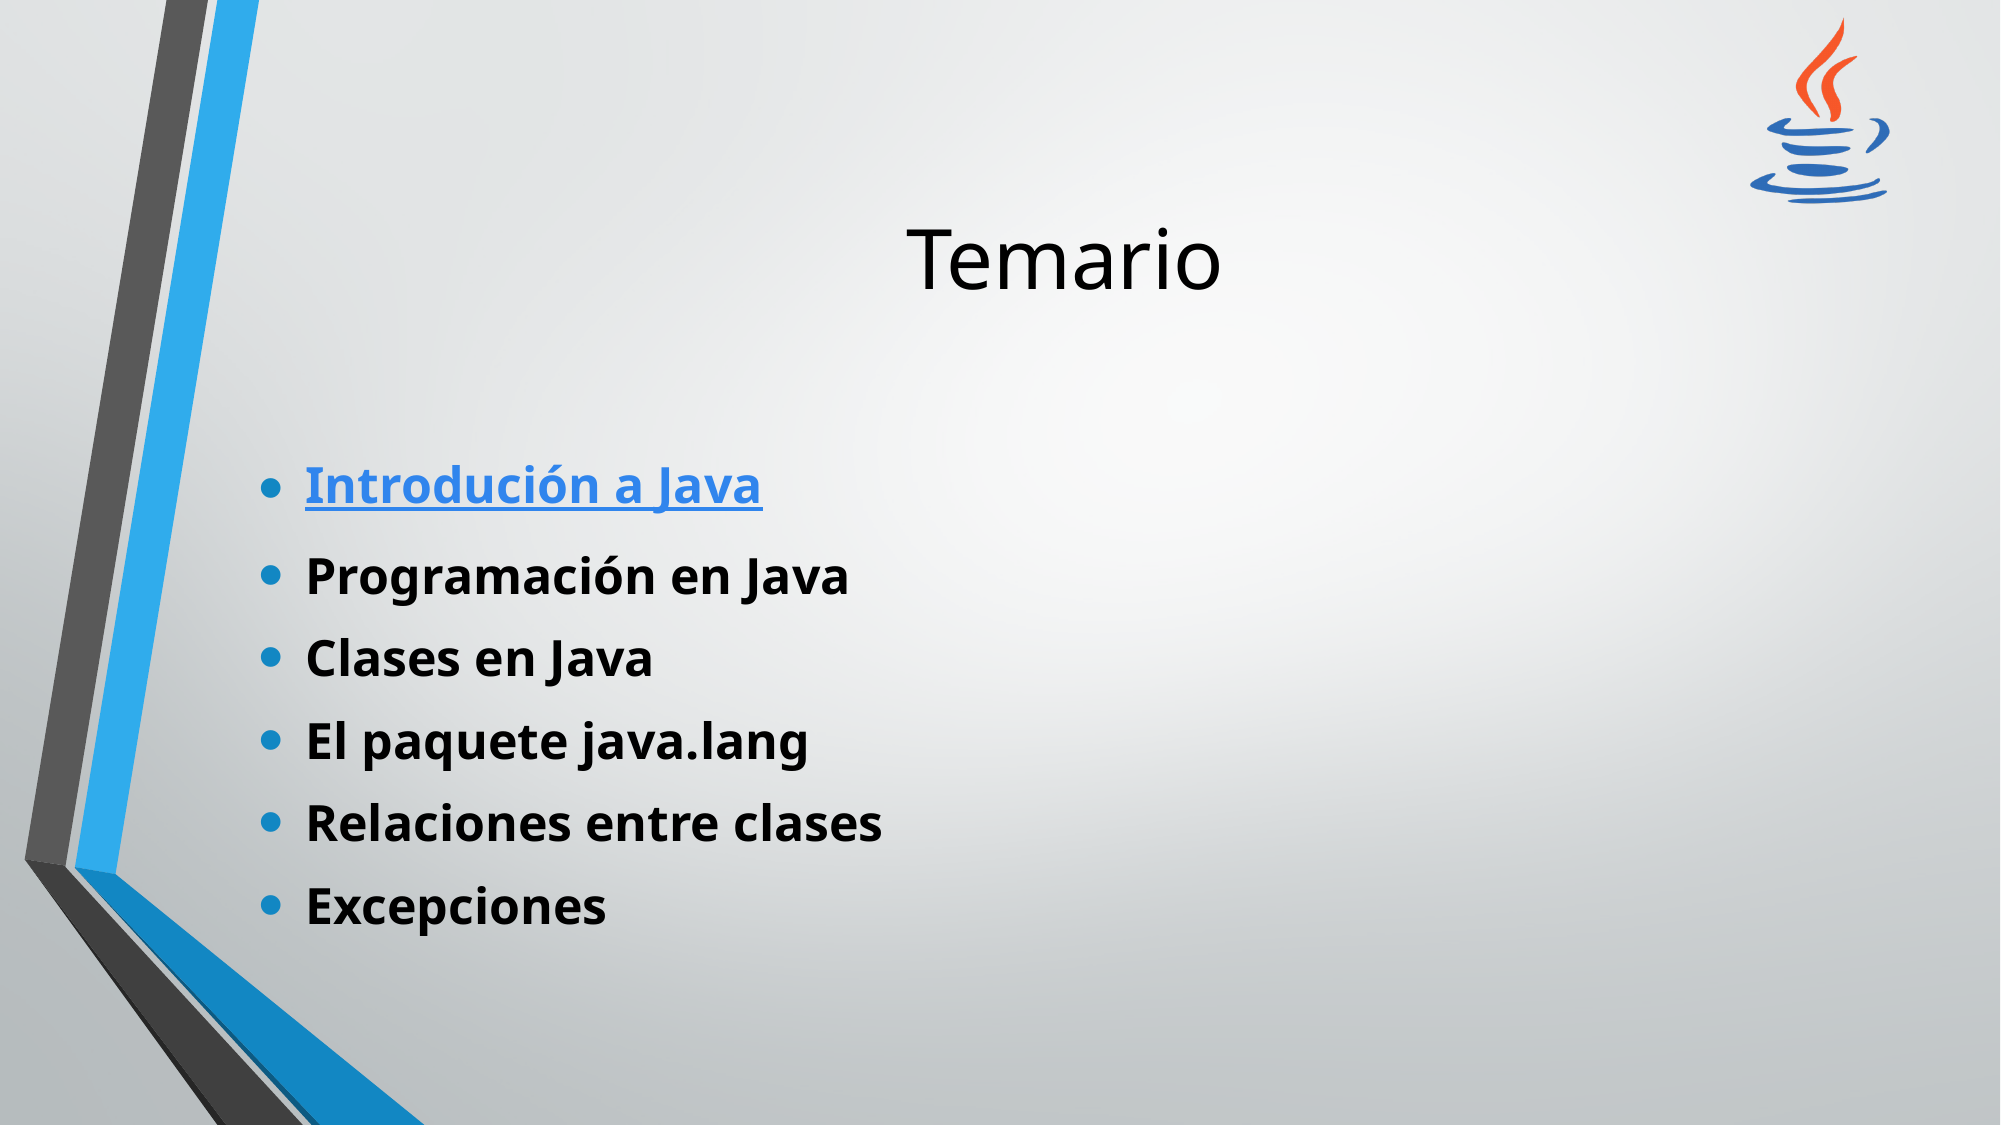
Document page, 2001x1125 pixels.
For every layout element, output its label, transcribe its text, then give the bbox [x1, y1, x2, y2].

title Temario [243, 112, 1887, 400]
list Introdución a Java Programación en Java Clases en Java El paquete java.lang Relaciones entre clases Excepciones [243, 437, 1887, 950]
picture [1719, 8, 1928, 217]
